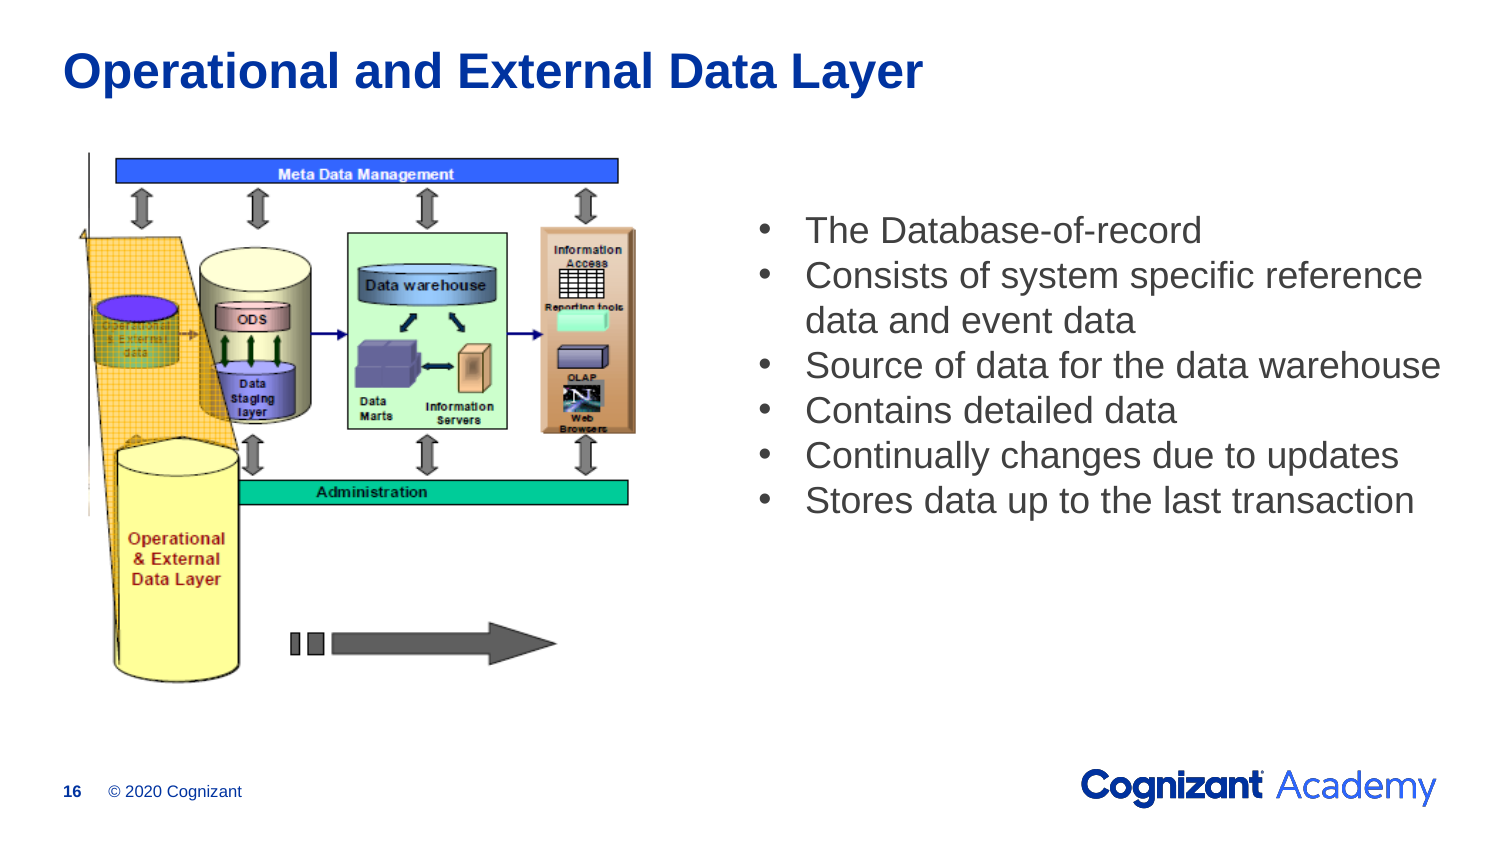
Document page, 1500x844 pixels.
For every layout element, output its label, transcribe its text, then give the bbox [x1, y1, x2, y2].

text_box The Database-of-record Consists of system specific reference data and event data Source of data for the data warehouse Contains detailed data Continually changes due to updates Stores data up to the last transaction [743, 198, 1466, 529]
slide_number 16 [63, 780, 101, 801]
picture [1058, 742, 1460, 832]
picture [53, 146, 663, 692]
footer © 2020 Cognizant [108, 770, 859, 801]
title Operational and External Data Layer [63, 45, 1444, 147]
